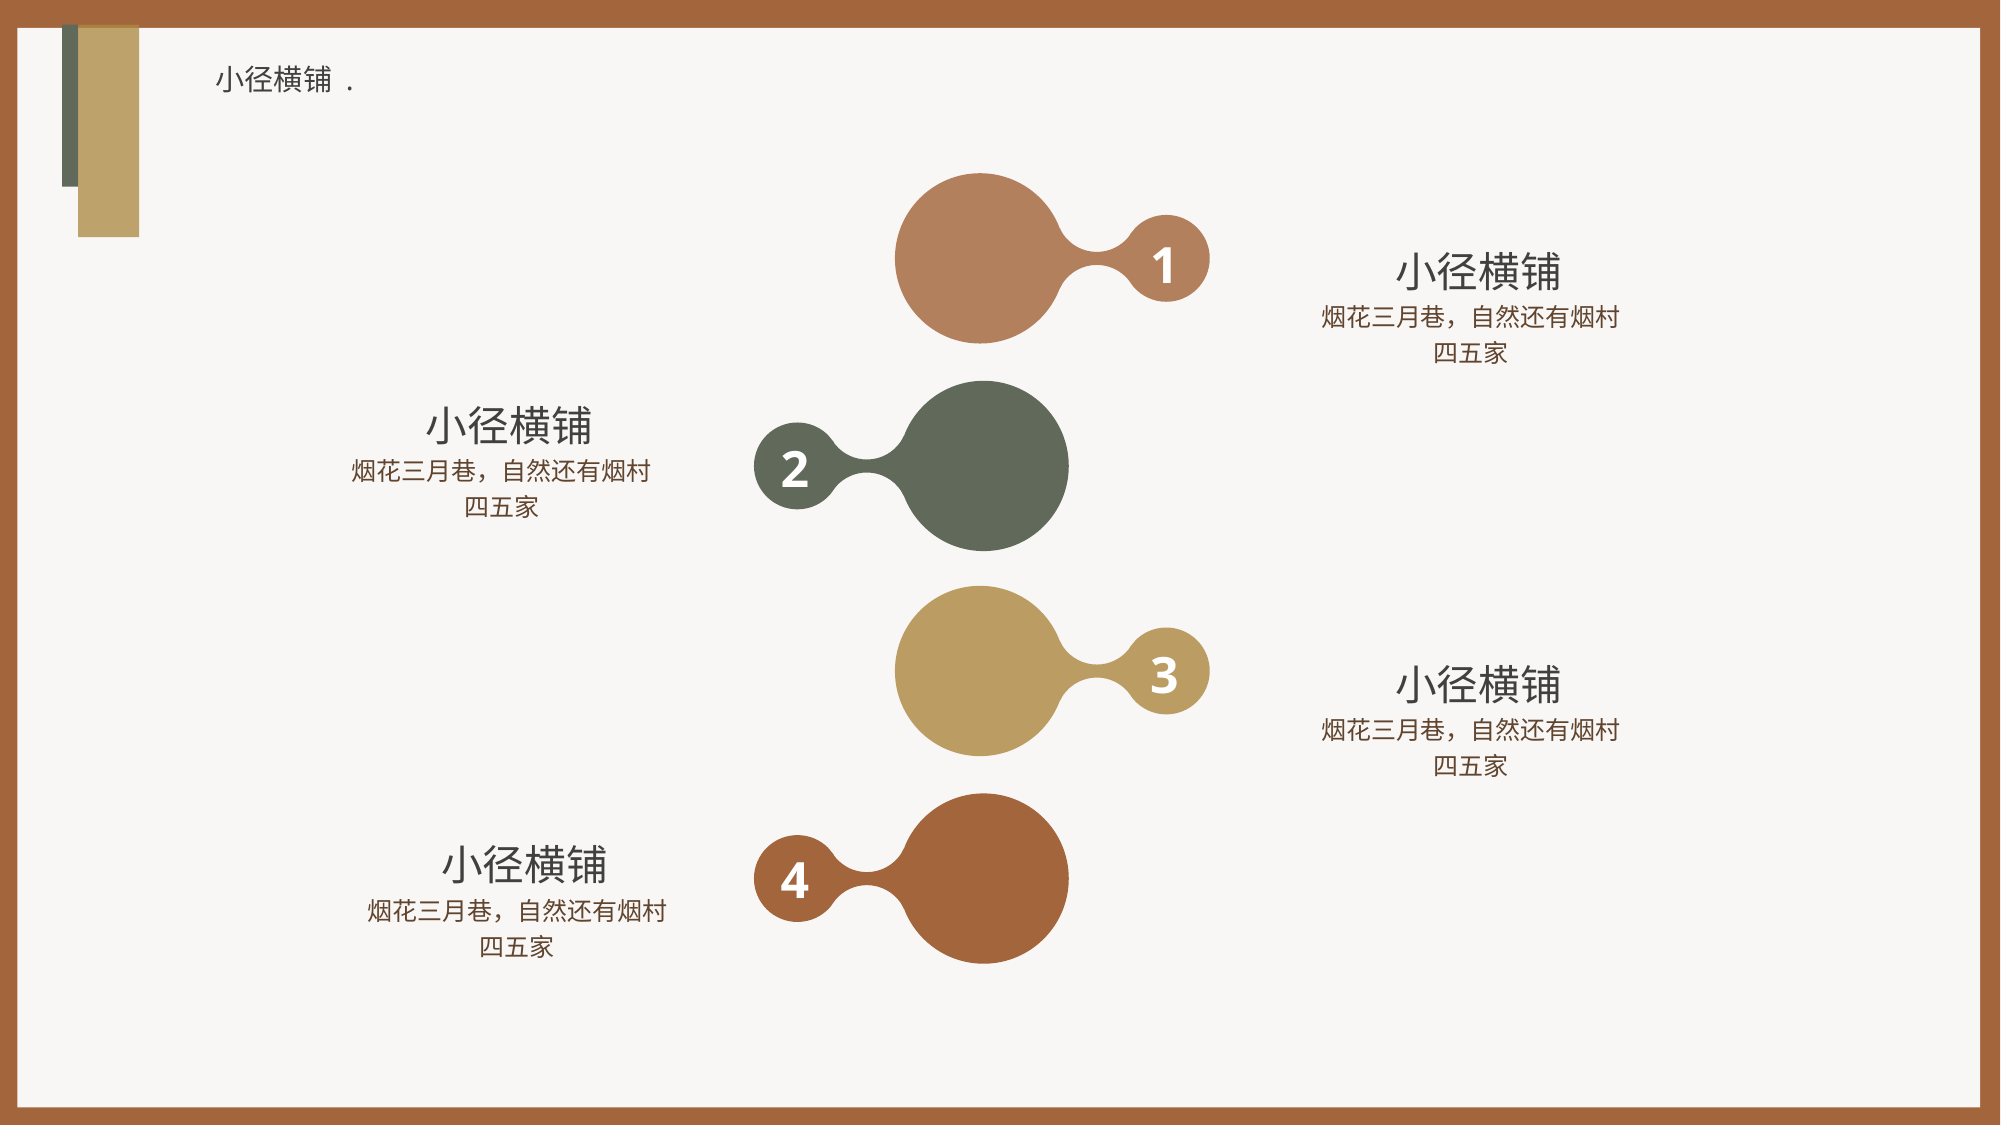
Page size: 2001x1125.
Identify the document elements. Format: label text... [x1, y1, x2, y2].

text_box 2 [765, 430, 824, 506]
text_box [1315, 639, 1641, 757]
text_box [824, 792, 1070, 965]
text_box [77, 23, 140, 238]
text_box [61, 24, 77, 188]
text_box [752, 848, 765, 909]
text_box 1 [1135, 226, 1194, 302]
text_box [1315, 226, 1641, 344]
text_box 4 [765, 840, 824, 917]
text_box 3 [1135, 636, 1194, 713]
text_box [775, 834, 820, 840]
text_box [346, 380, 672, 498]
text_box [362, 820, 688, 937]
text_box [893, 172, 1211, 345]
text_box [1138, 626, 1211, 706]
text_box [893, 584, 1135, 758]
text_box [752, 435, 765, 497]
text_box [775, 917, 820, 924]
text_box [771, 379, 1070, 553]
text_box 小径横铺 . [200, 53, 616, 104]
